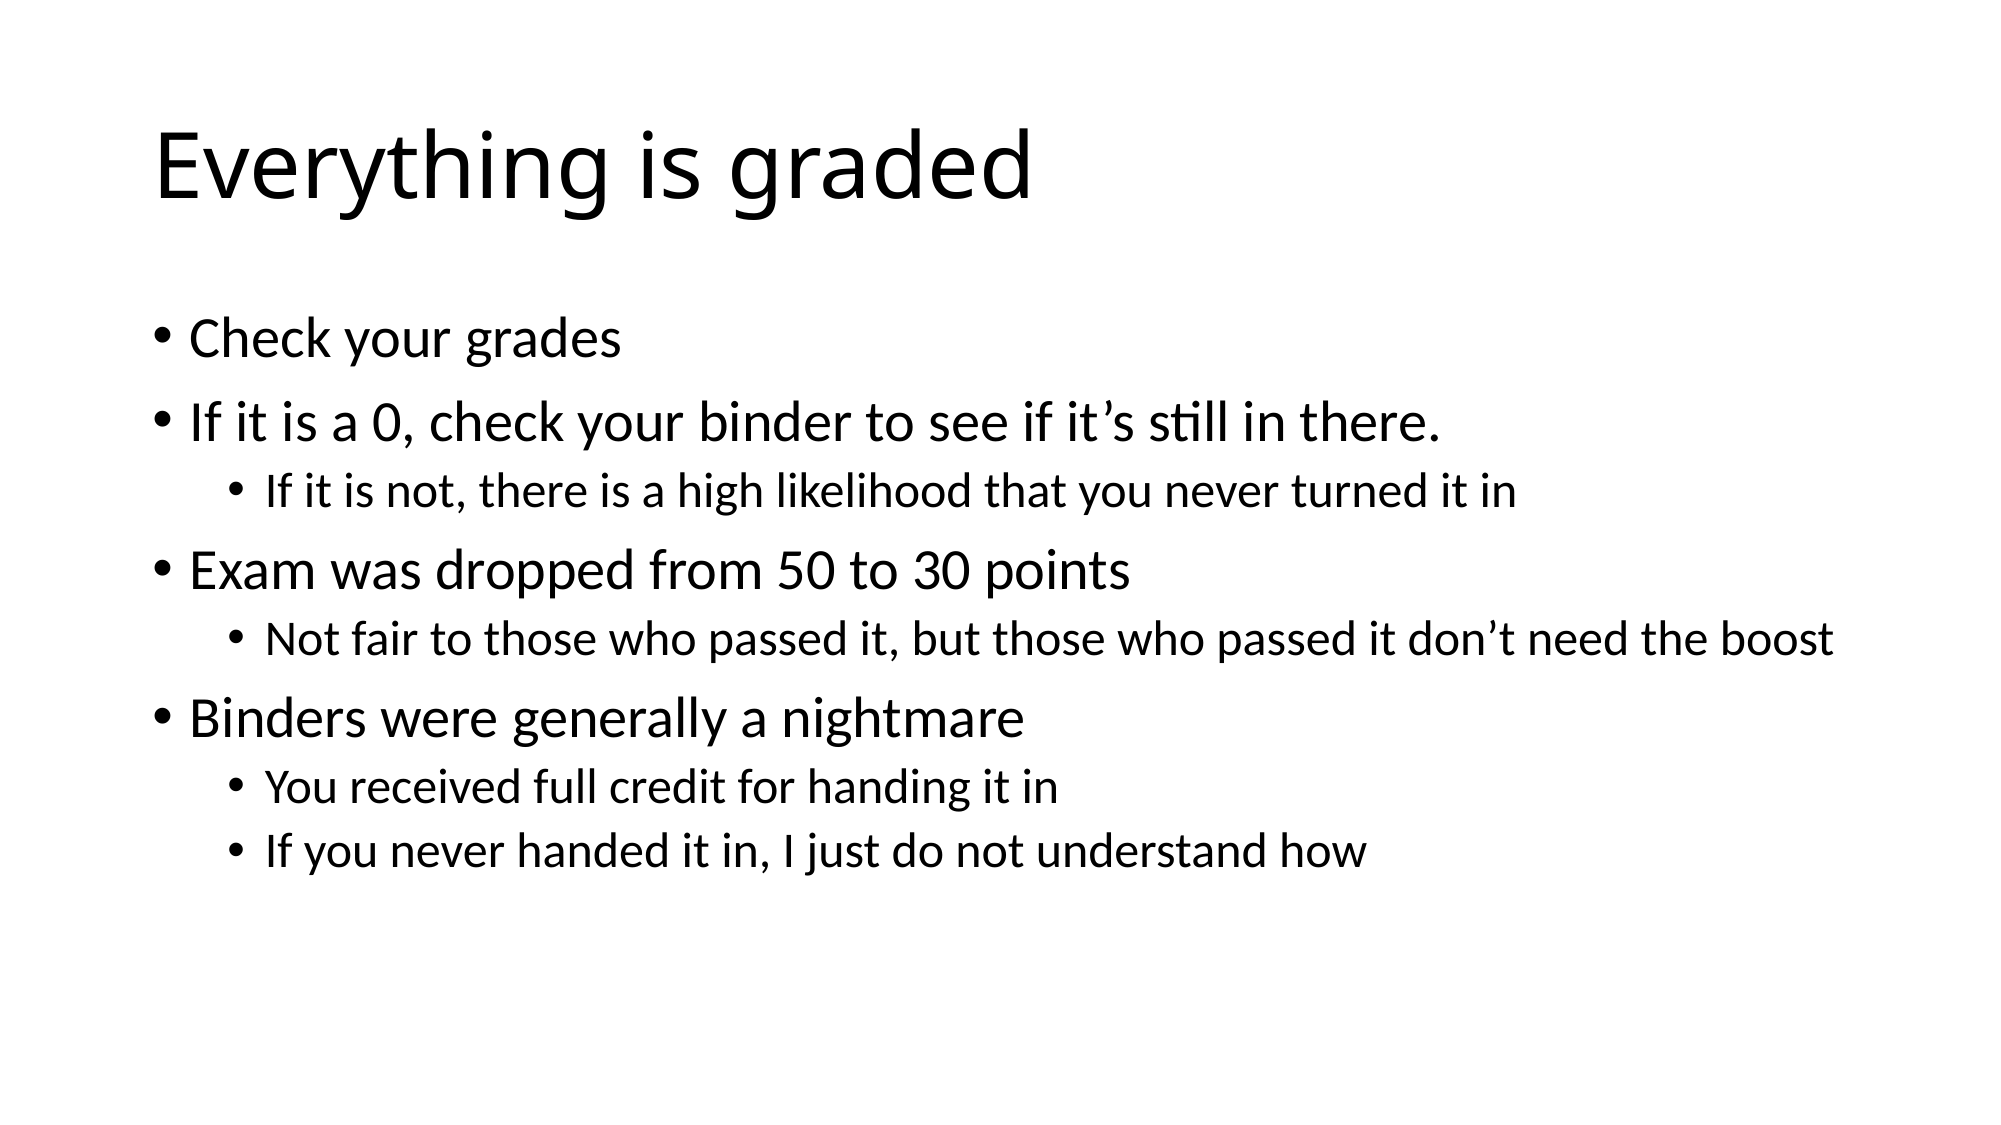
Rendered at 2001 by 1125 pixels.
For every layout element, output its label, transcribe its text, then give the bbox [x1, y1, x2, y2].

title Everything is graded [137, 59, 1863, 278]
list Check your grades If it is a 0, check your binder to see if it’s still in there. If it is not, there is a high likelihood that you never turned it in Exam was dropped from 50 to 30 points Not fair to those who passed it, but those who passed it don’t need the boost Binders were generally a nightmare You received full credit for handing it in If you never handed it in, I just do not understand how [137, 299, 1863, 1014]
